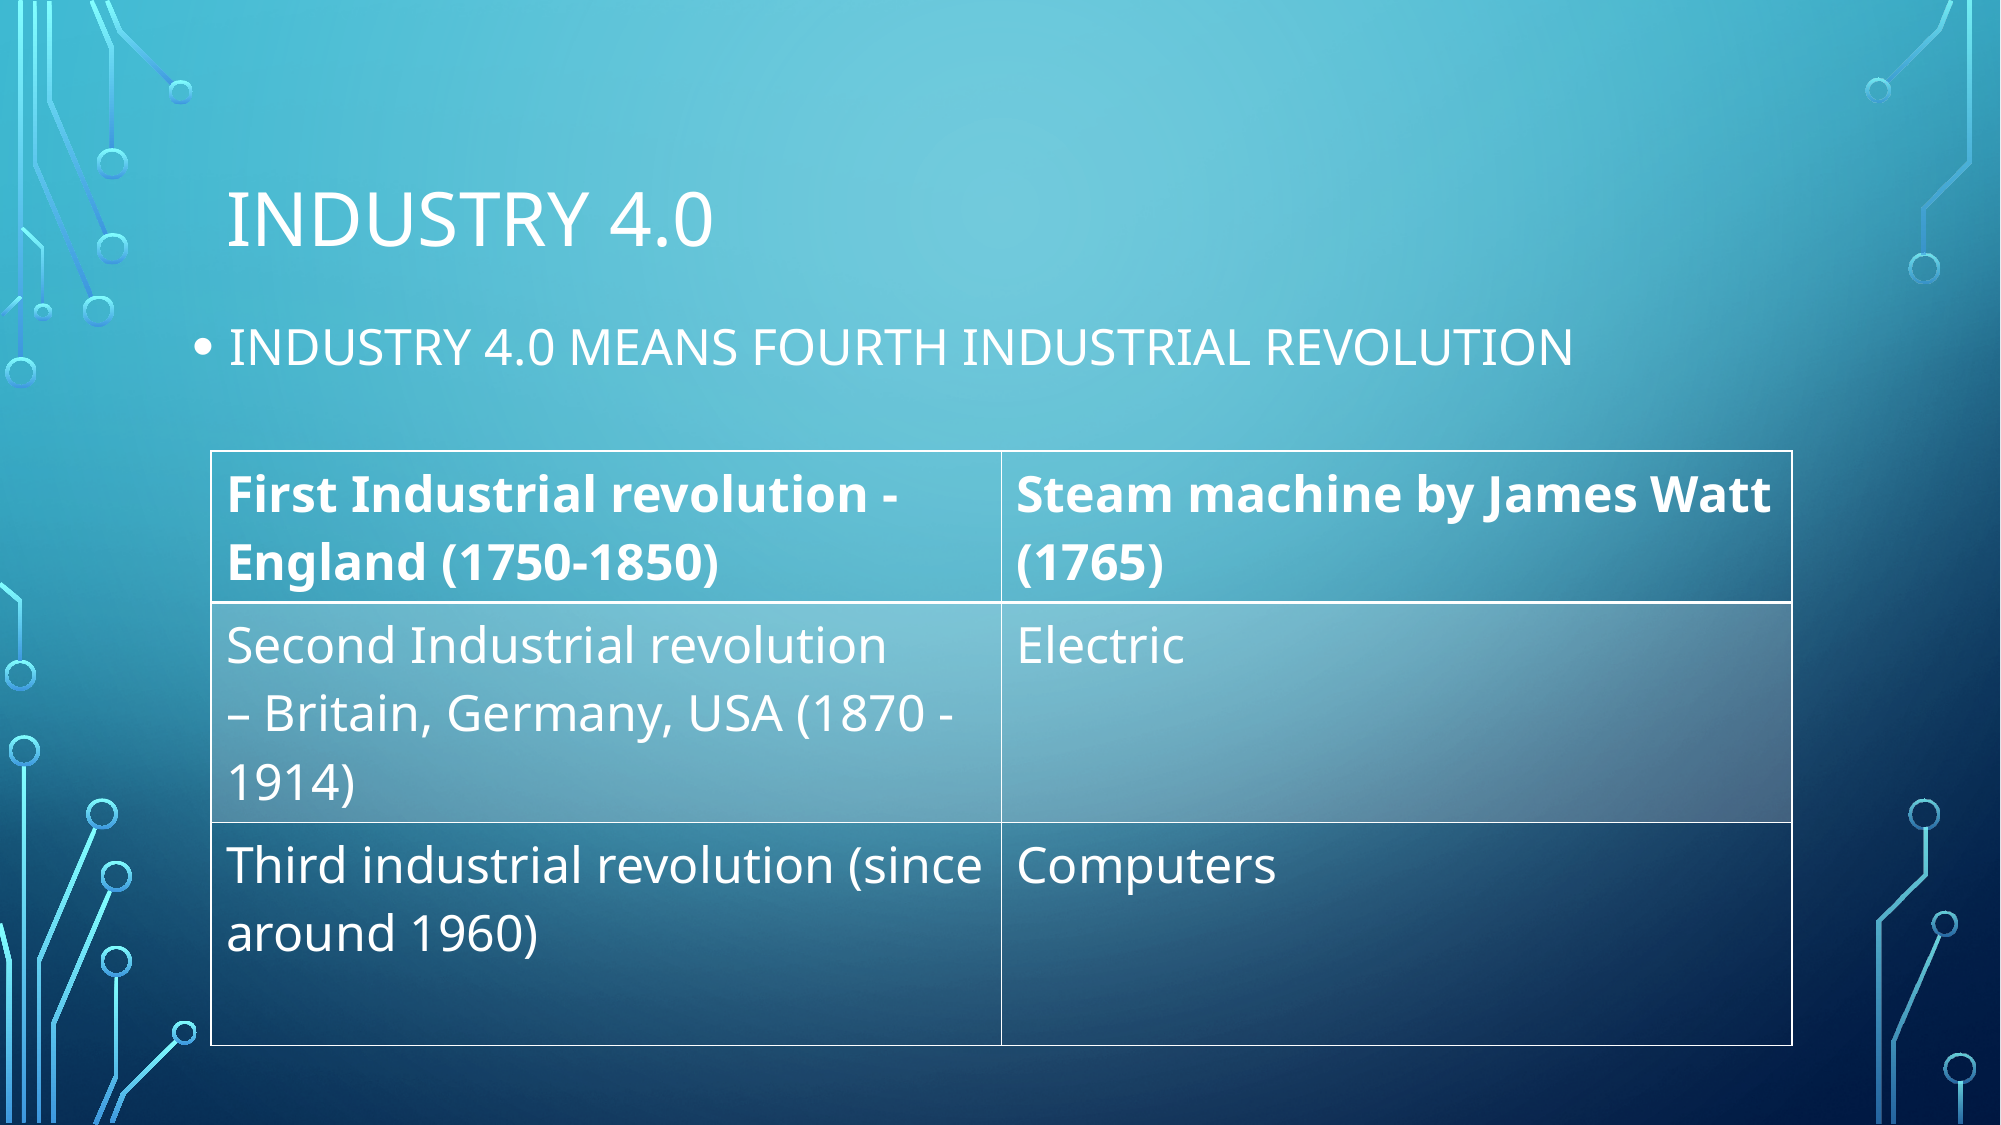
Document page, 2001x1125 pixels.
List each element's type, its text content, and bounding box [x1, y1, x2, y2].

table_cell Electric [1002, 604, 1791, 822]
table_cell Computers [1002, 823, 1791, 1045]
table_cell Second Industrial revolution – Britain, Germany, USA (1870 - 1914) [212, 604, 1001, 822]
table_header Steam machine by James Watt (1765) [1002, 452, 1791, 601]
table_header First Industrial revolution - England (1750-1850) [212, 452, 1001, 601]
title Industry 4.0 [210, 101, 1813, 344]
table_cell Third industrial revolution (since around 1960) [212, 823, 1001, 1045]
list Industry 4.0 means fourth industrial revolution [177, 296, 1755, 434]
